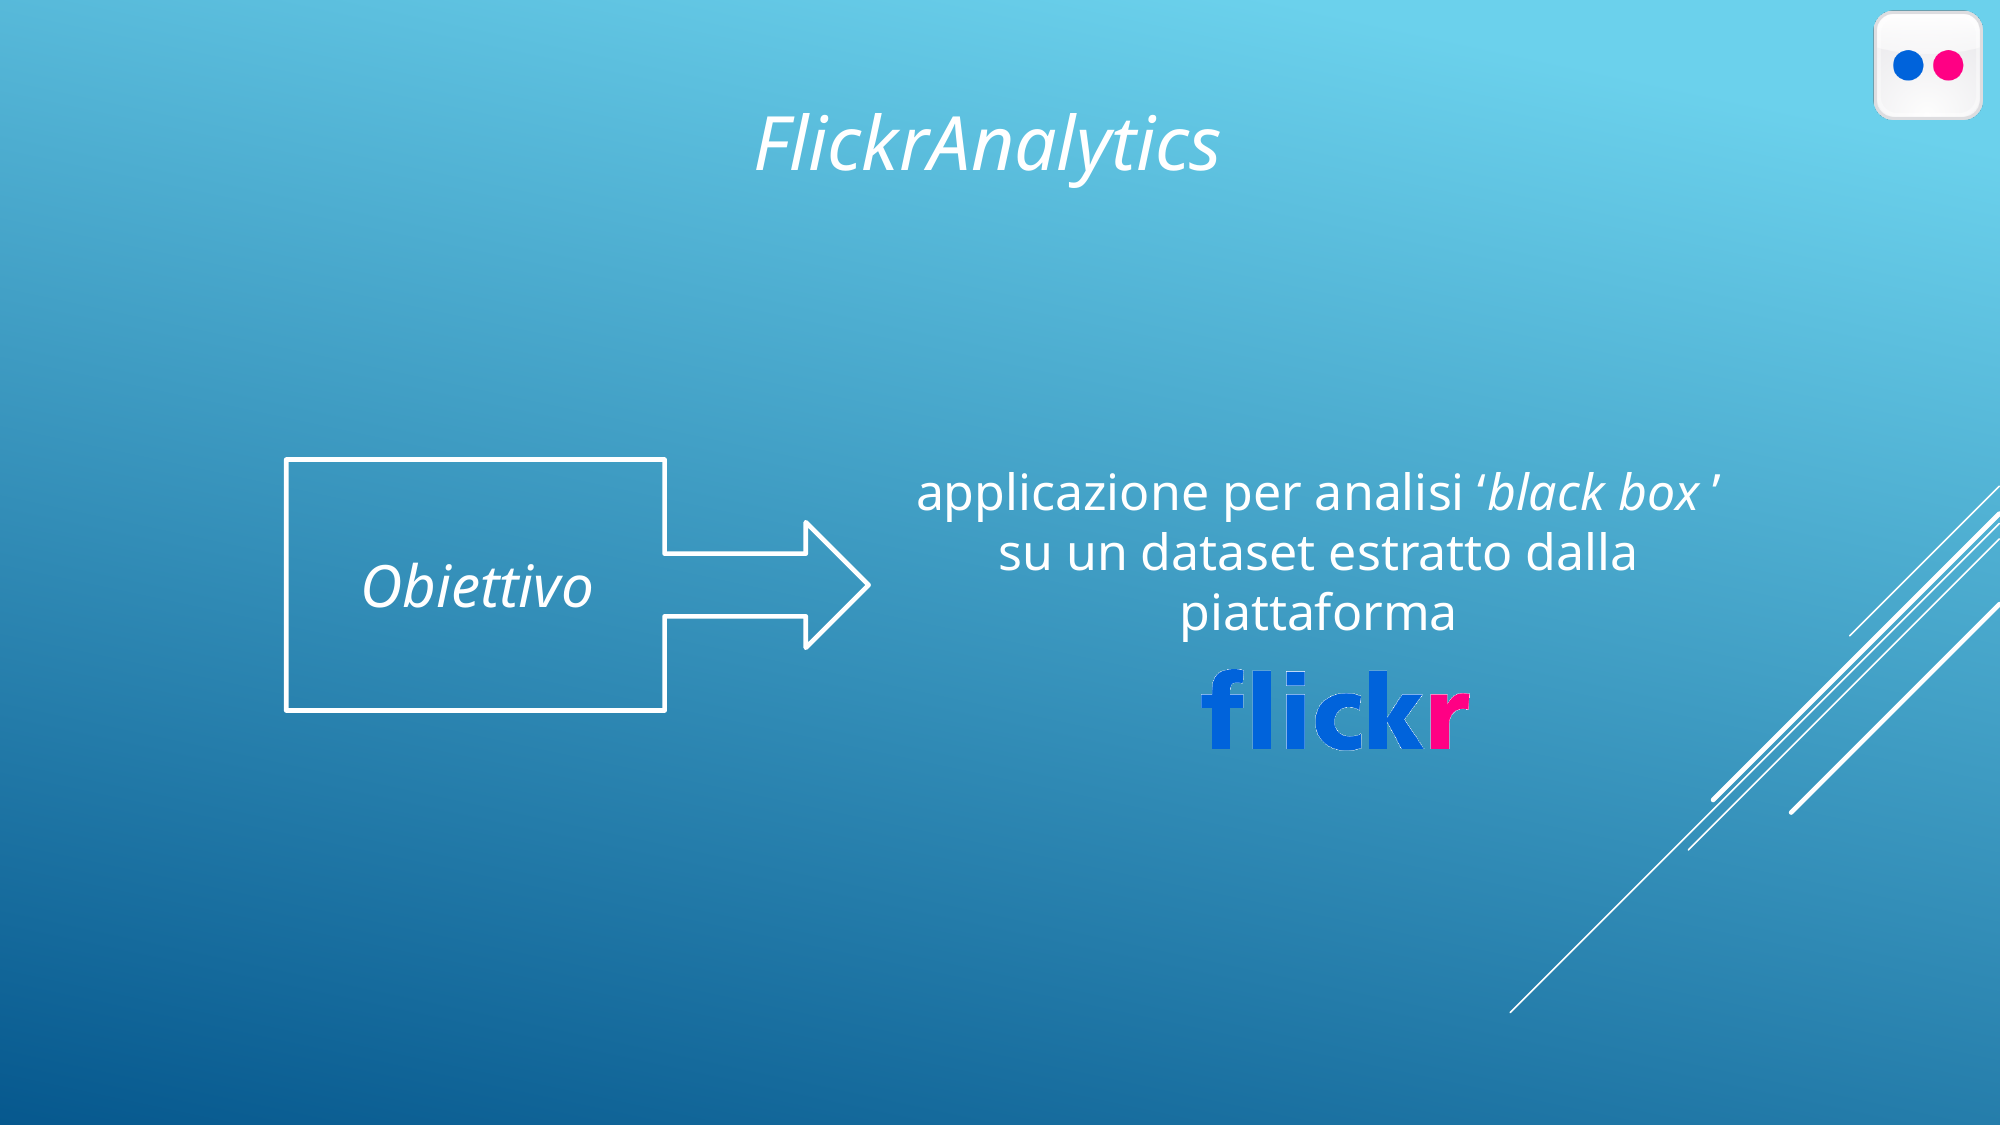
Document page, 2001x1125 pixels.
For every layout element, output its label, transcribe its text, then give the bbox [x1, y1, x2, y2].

picture [1167, 541, 1503, 877]
text_box FlickrAnalytics [738, 87, 1261, 193]
text_box [286, 459, 869, 711]
picture [1862, 0, 1994, 131]
text_box applicazione per analisi ‘black box ’ su un dataset estratto dalla piattaforma [896, 452, 1742, 648]
text_box Obiettivo [345, 542, 660, 627]
